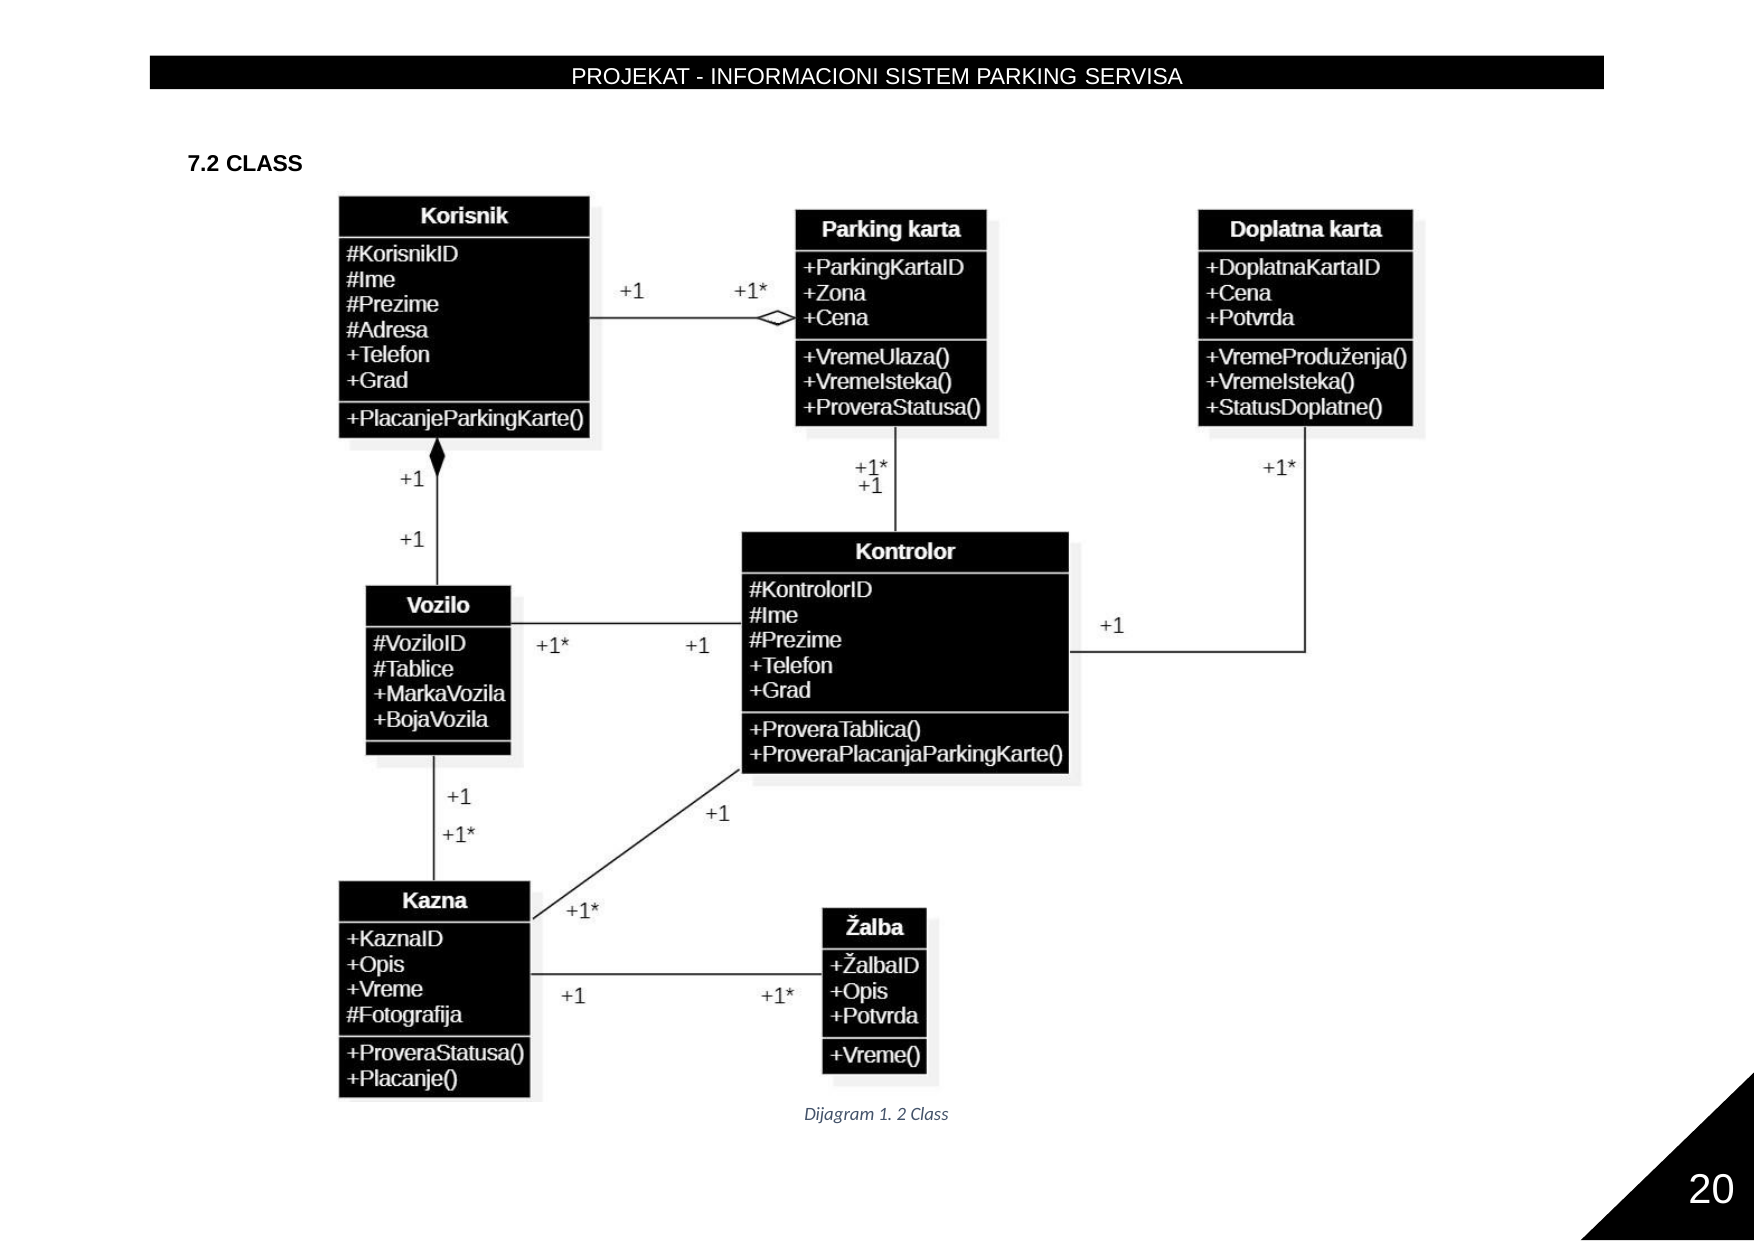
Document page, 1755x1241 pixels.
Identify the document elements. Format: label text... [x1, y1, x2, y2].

text_box PROJEKAT - INFORMACIONI SISTEM PARKING SERVISA [149, 55, 1604, 90]
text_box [318, 191, 1436, 1147]
slide_number 20 [1682, 1163, 1742, 1241]
text_box [1580, 1072, 1754, 1241]
text_box 7.2 CLASS [185, 146, 305, 176]
